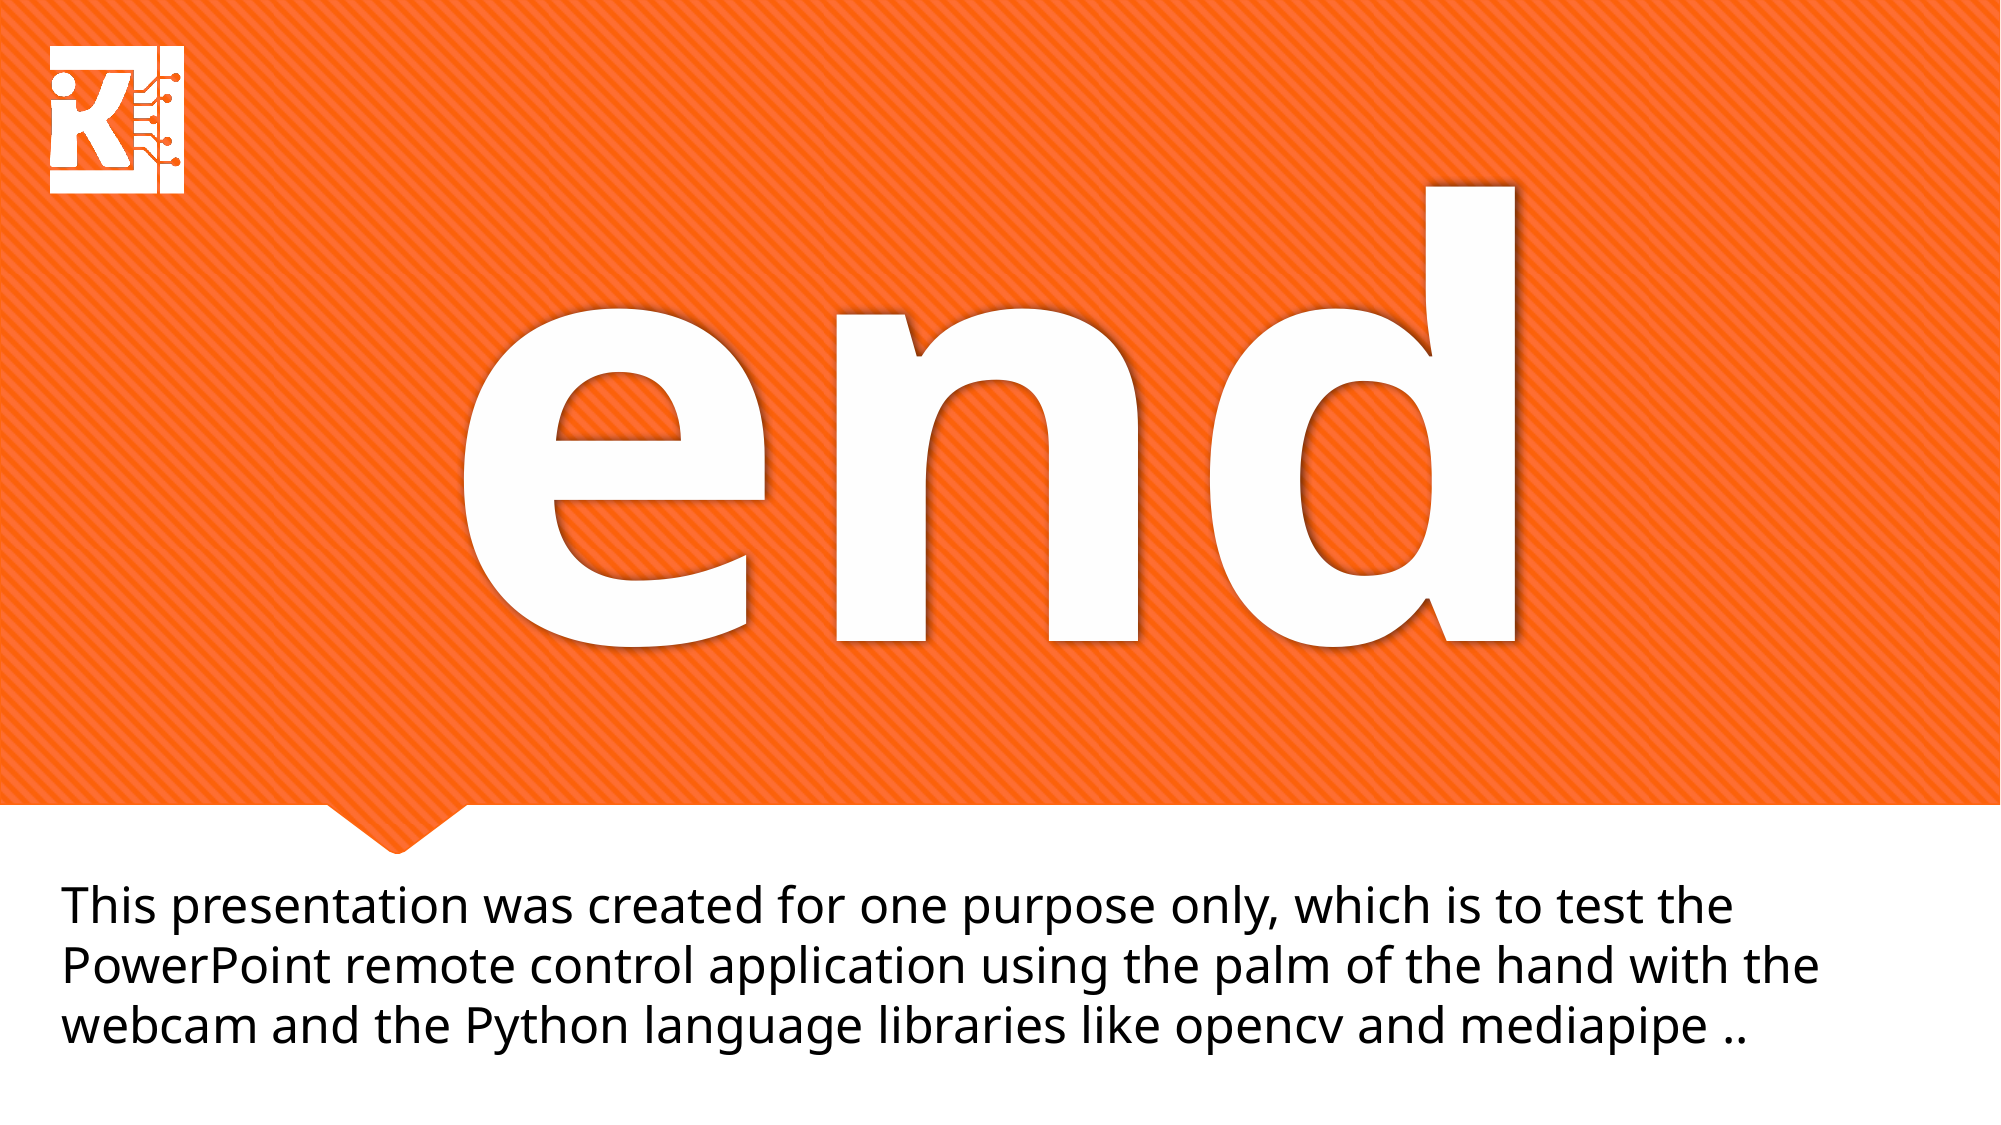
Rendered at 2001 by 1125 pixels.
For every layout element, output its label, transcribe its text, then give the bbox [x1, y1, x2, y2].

text_box This presentation was created for one purpose only, which is to test the PowerPoint remote control application using the palm of the hand with the webcam and the Python language libraries like opencv and mediapipe .. [47, 866, 1940, 1061]
title end [0, 0, 2000, 806]
picture [46, 42, 188, 197]
